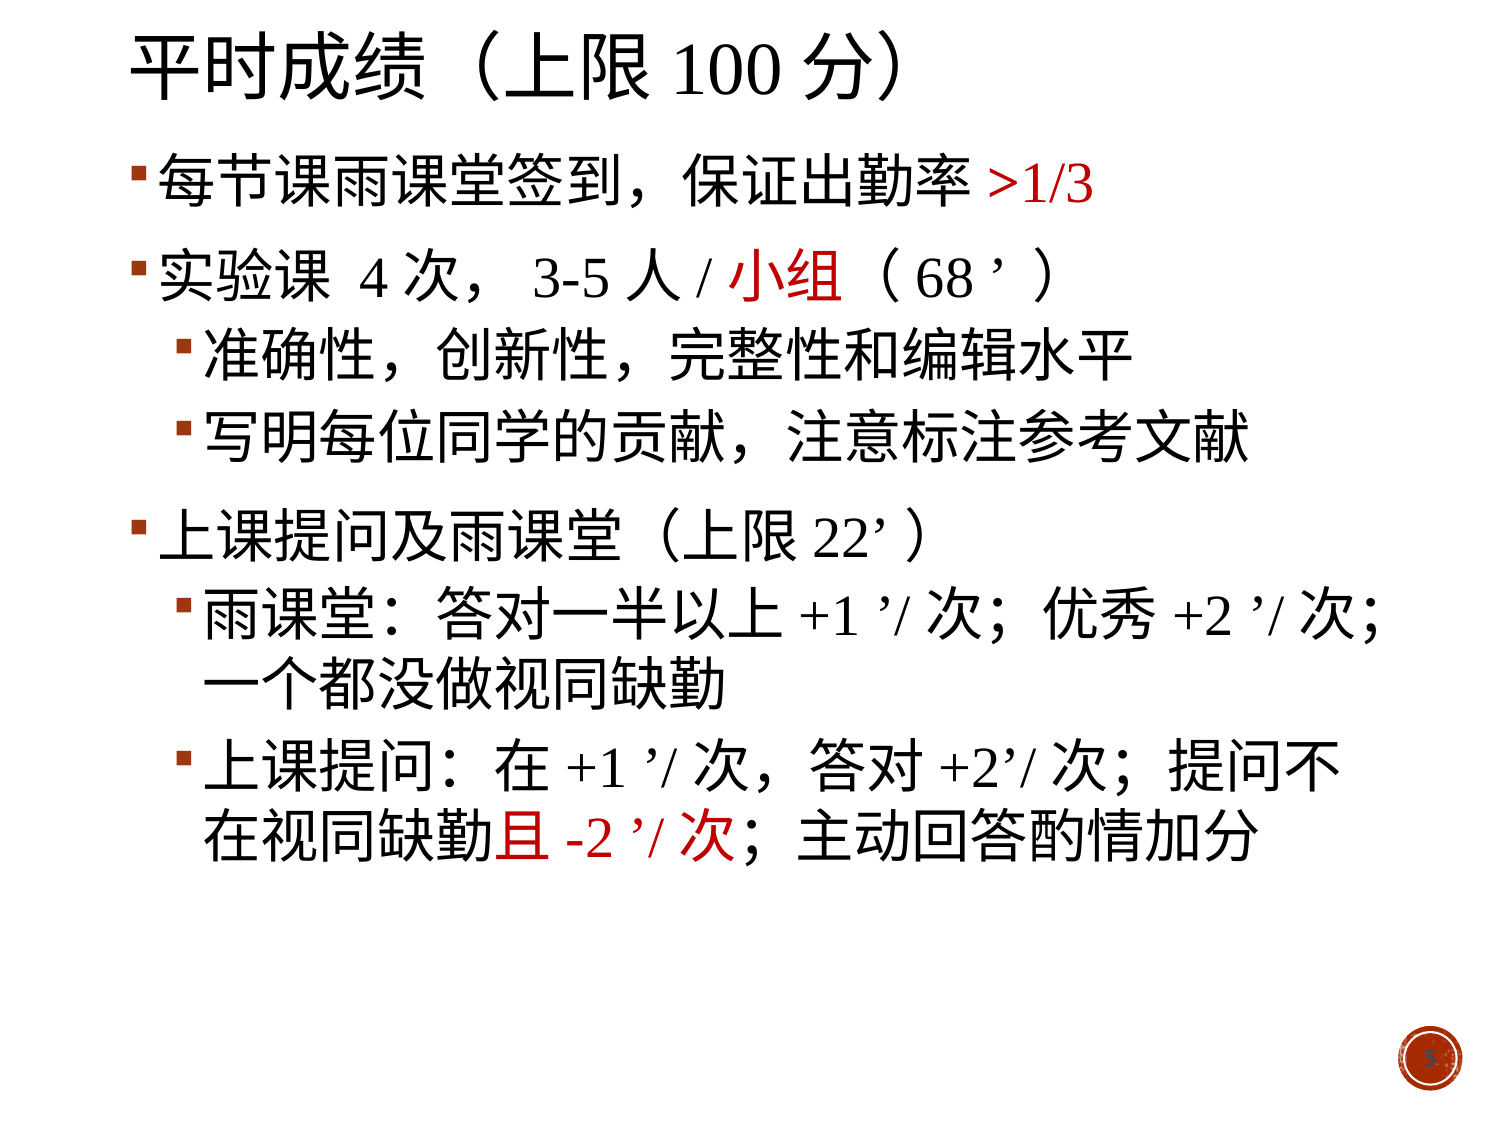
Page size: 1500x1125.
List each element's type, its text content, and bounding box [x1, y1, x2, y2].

list 每节课雨课堂签到，保证出勤率>1/3 实验课 4次，3-5人/小组（68 ’ ） 准确性，创新性，完整性和编辑水平 写明每位同学的贡献，注意标注参考文献 上课提问及雨课堂（上限22’） 雨课堂：答对一半以上+1 ’/次；优秀+2 ’/次；一个都没做视同缺勤 上课提问：在+1 ’/次，答对+2’/次；提问不在视同缺勤且-2 ’/次；主动回答酌情加分 [112, 137, 1388, 954]
slide_number 5 [1391, 1028, 1471, 1089]
title 平时成绩（上限100分） [112, 0, 1388, 137]
